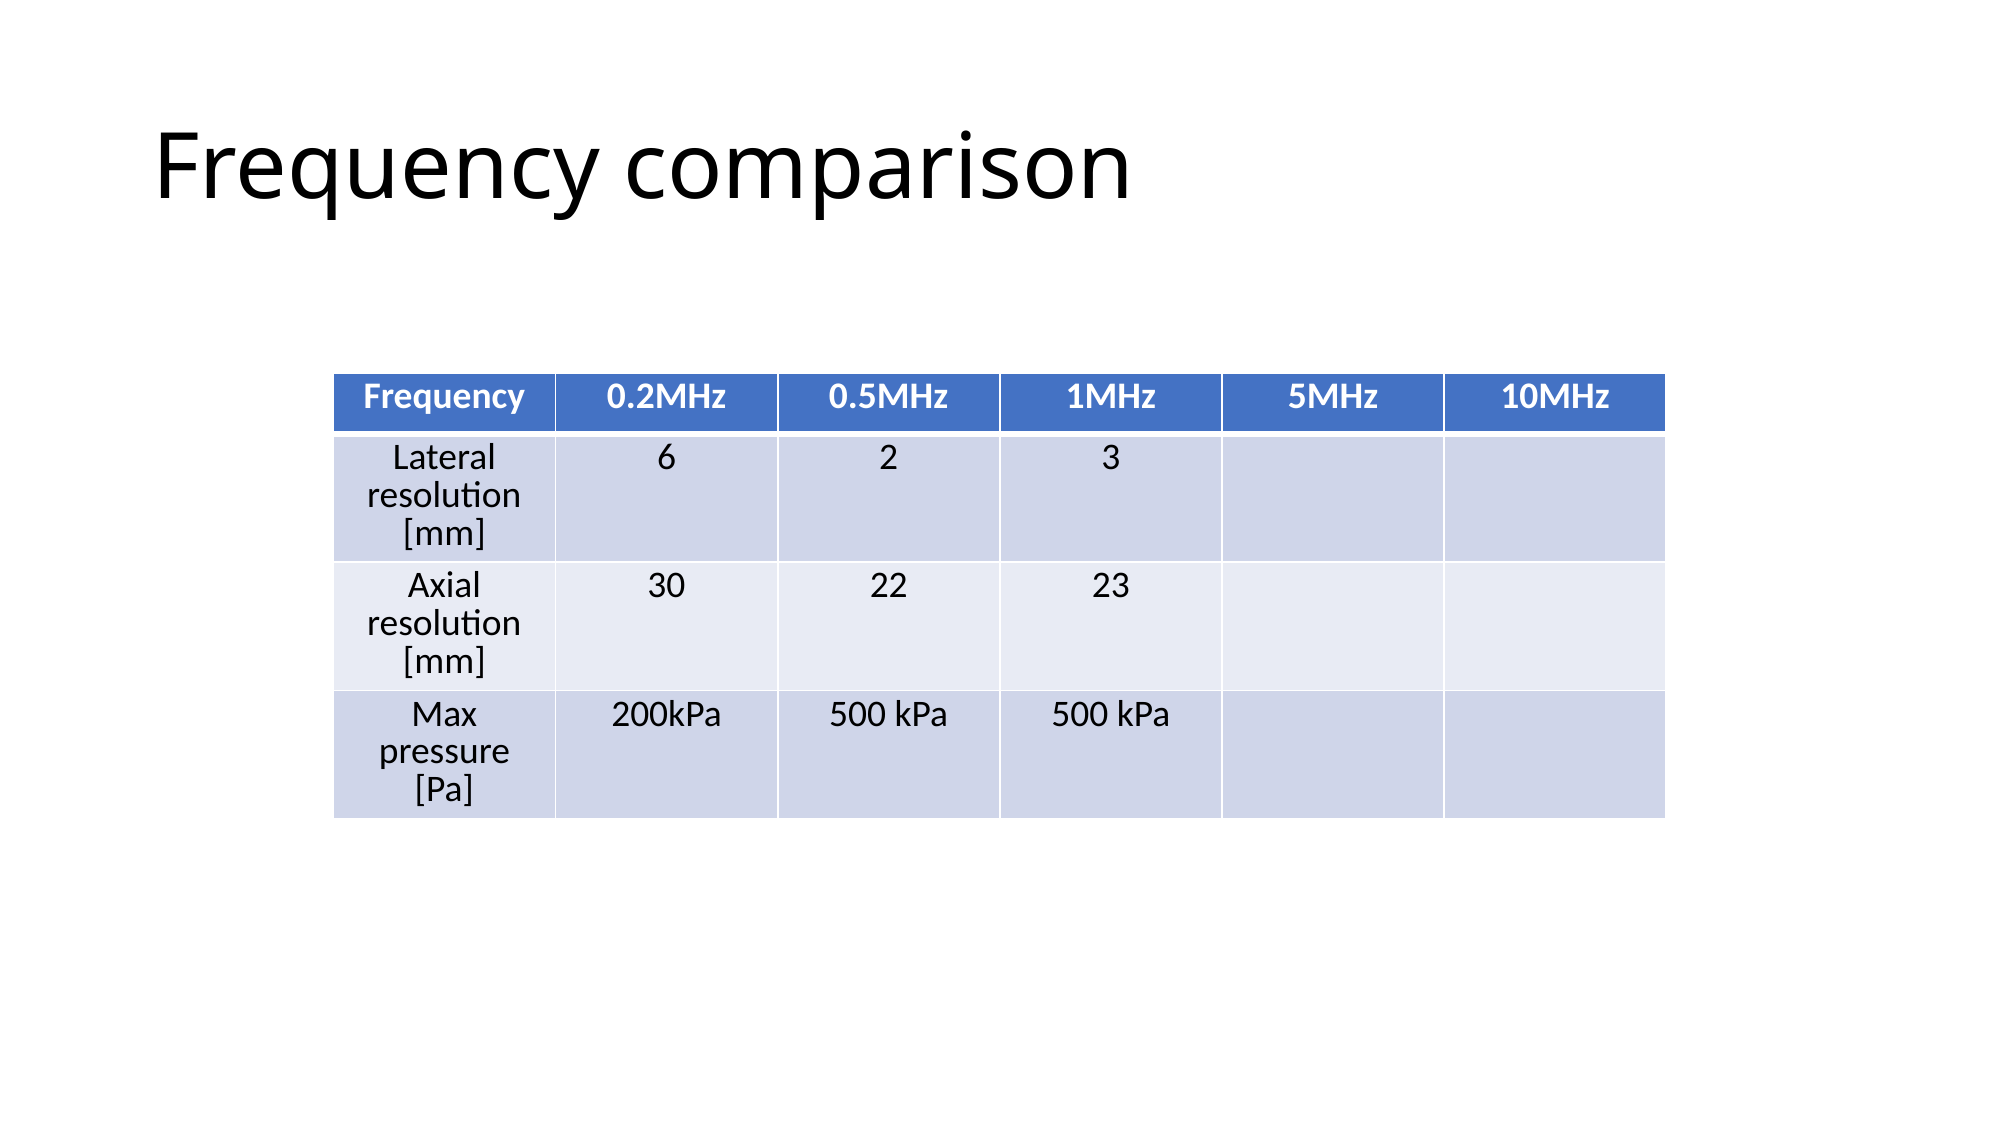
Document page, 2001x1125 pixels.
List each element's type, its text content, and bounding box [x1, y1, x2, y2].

table_header 0.2MHz [556, 374, 777, 431]
table_cell 500 kPa [1001, 691, 1221, 818]
table_cell [1445, 691, 1665, 818]
table_header Frequency [334, 374, 555, 431]
table_cell 22 [779, 563, 999, 690]
table_header 0.5MHz [779, 374, 999, 431]
table_header 5MHz [1223, 374, 1443, 431]
table_cell Axial resolution [mm] [334, 563, 555, 690]
table_header 10MHz [1445, 374, 1665, 431]
table_cell Max pressure [Pa] [334, 691, 555, 818]
table_cell 23 [1001, 563, 1221, 690]
table_cell 2 [779, 437, 999, 561]
table_cell 6 [556, 437, 777, 561]
table_cell 30 [556, 563, 777, 690]
table_cell [1445, 437, 1665, 561]
table_cell 200kPa [556, 691, 777, 818]
table_cell [1223, 691, 1443, 818]
table_cell [1223, 437, 1443, 561]
title Frequency comparison [137, 59, 1863, 278]
table_cell [1445, 563, 1665, 690]
table_cell 3 [1001, 437, 1221, 561]
table_cell 500 kPa [779, 691, 999, 818]
table_cell [1223, 563, 1443, 690]
table_header 1MHz [1001, 374, 1221, 431]
table_cell Lateral resolution [mm] [334, 437, 555, 561]
